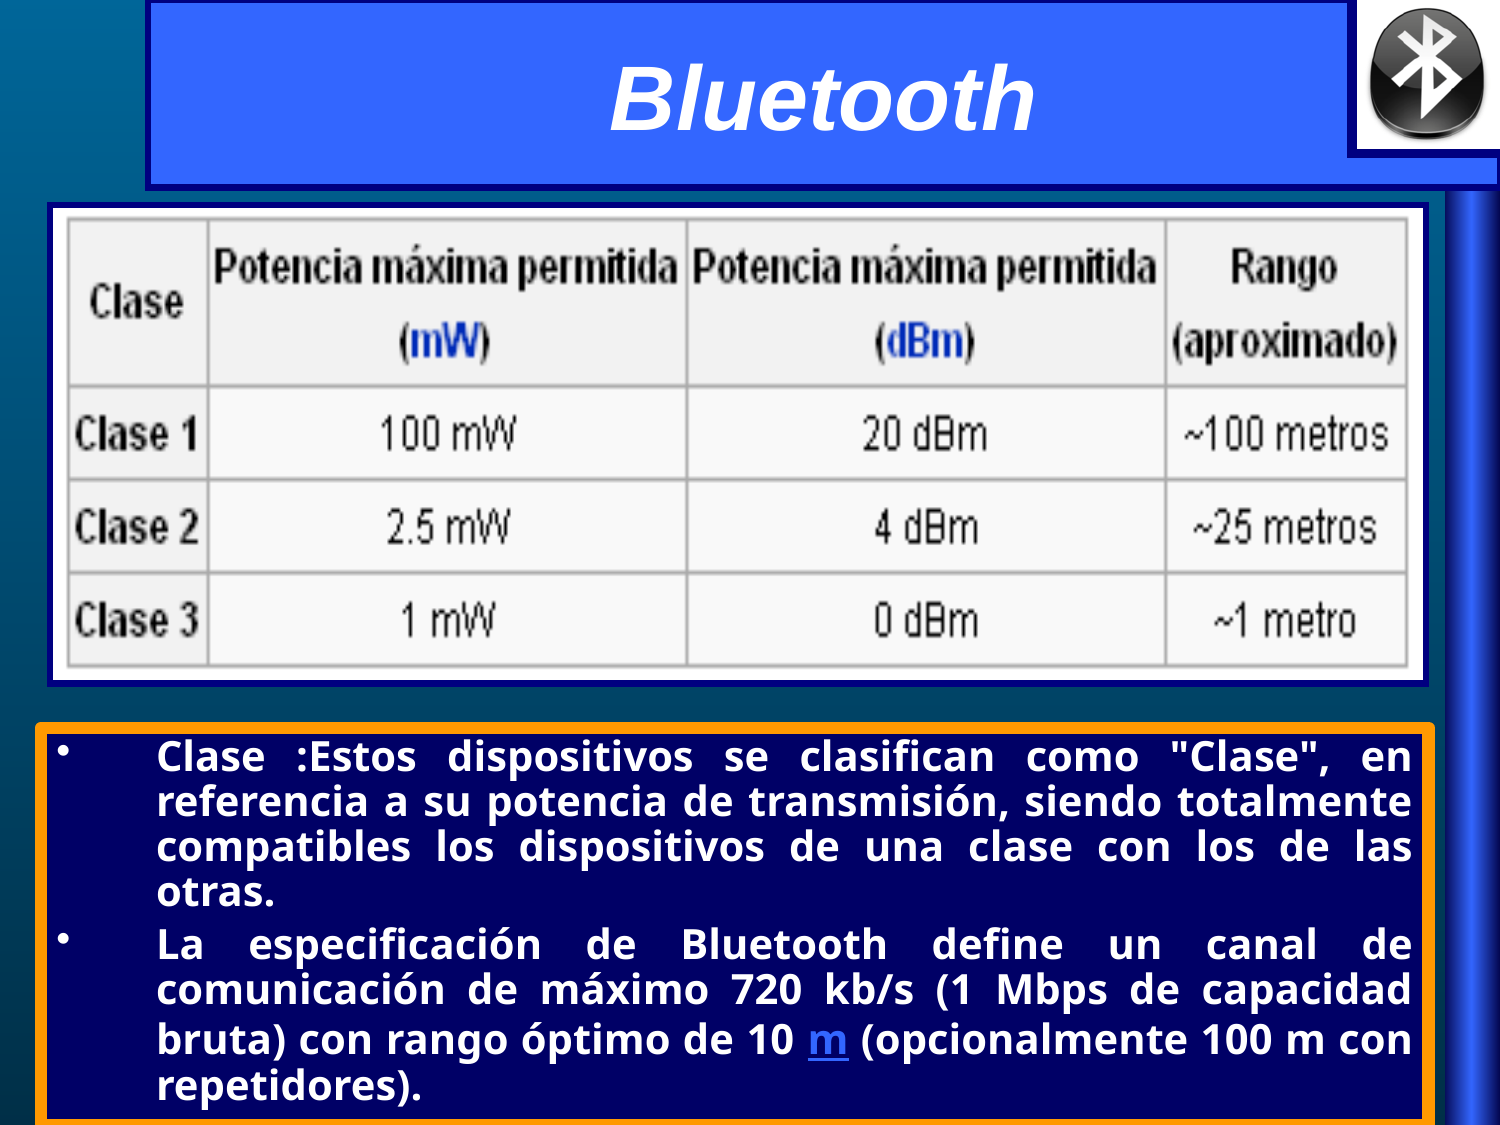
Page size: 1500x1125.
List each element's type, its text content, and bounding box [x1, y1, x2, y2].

picture [36, 723, 1434, 1125]
picture [52, 207, 1424, 681]
picture [1356, 0, 1500, 150]
list Clase :Estos dispositivos se clasifican como "Clase", en referencia a su potencia de transmisión, siendo totalmente compatibles los dispositivos de una clase con los de las otras. La especificación de Bluetooth define un canal de comunicación de máximo 720 kb/s (1 Mbps de capacidad bruta) con rango óptimo de 10 m (opcionalmente 100 m con repetidores). [41, 727, 1429, 1125]
title Bluetooth [147, 0, 1500, 188]
picture [146, 0, 1445, 190]
